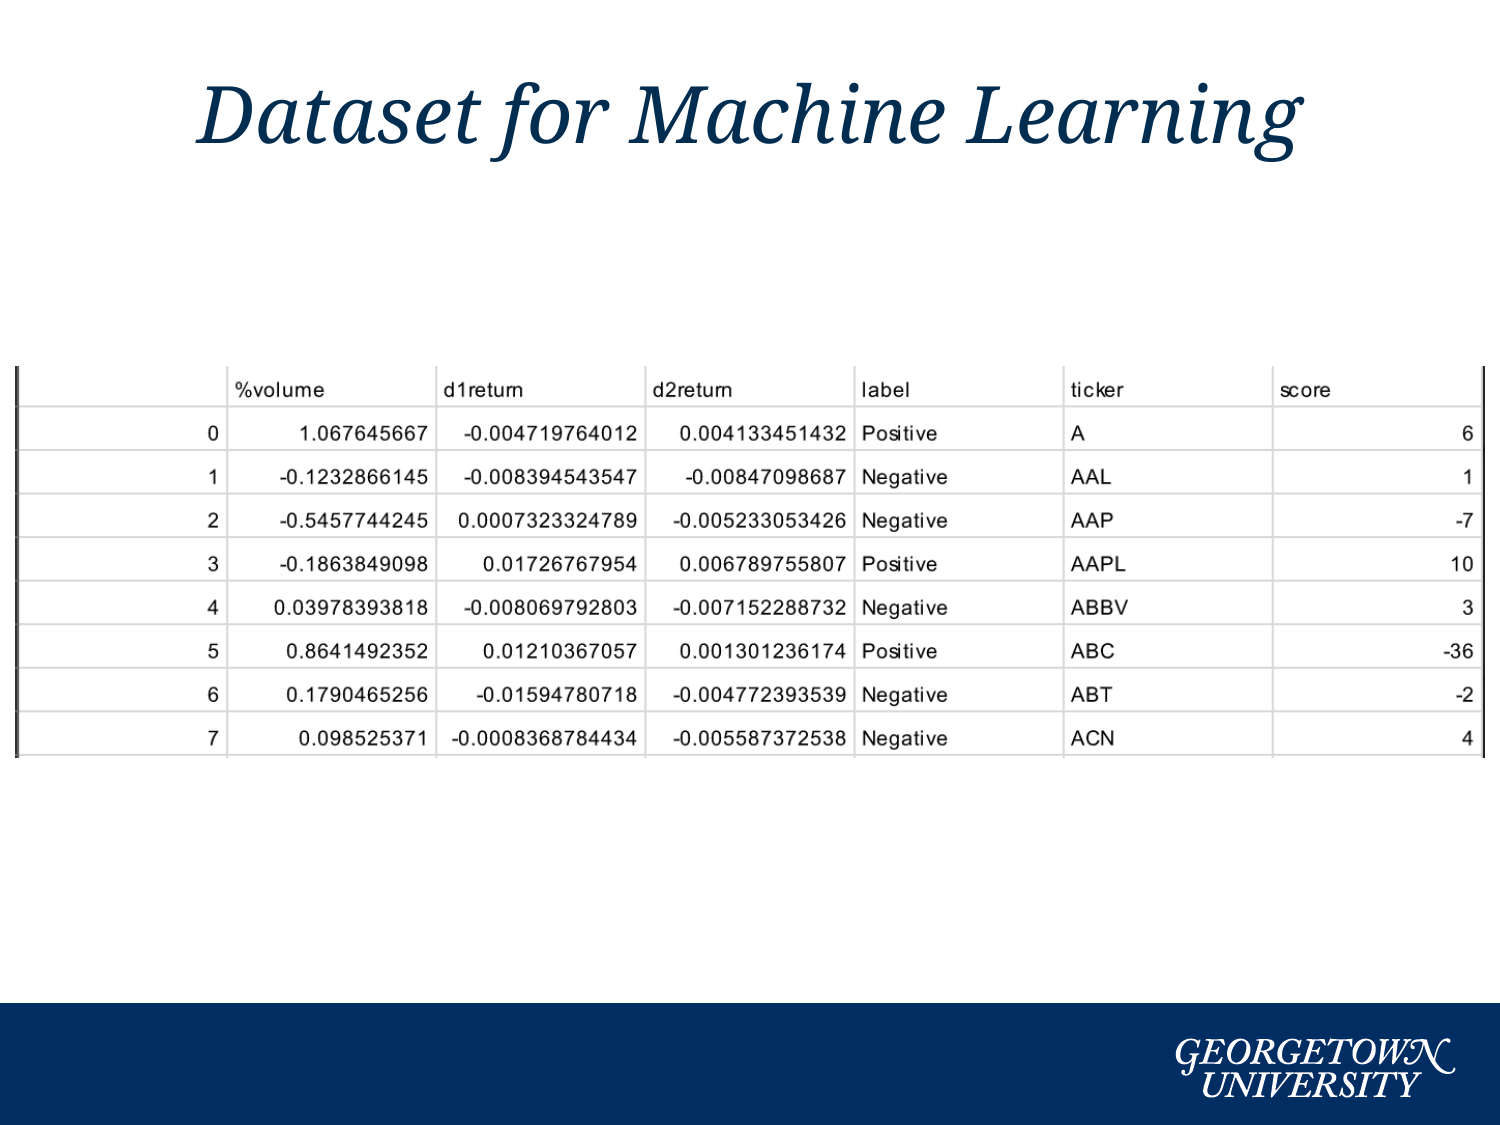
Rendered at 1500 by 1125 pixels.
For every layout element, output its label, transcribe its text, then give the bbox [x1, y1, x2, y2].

picture [0, 1003, 1500, 1125]
picture [14, 366, 1486, 759]
title Dataset for Machine Learning [75, 57, 1425, 166]
